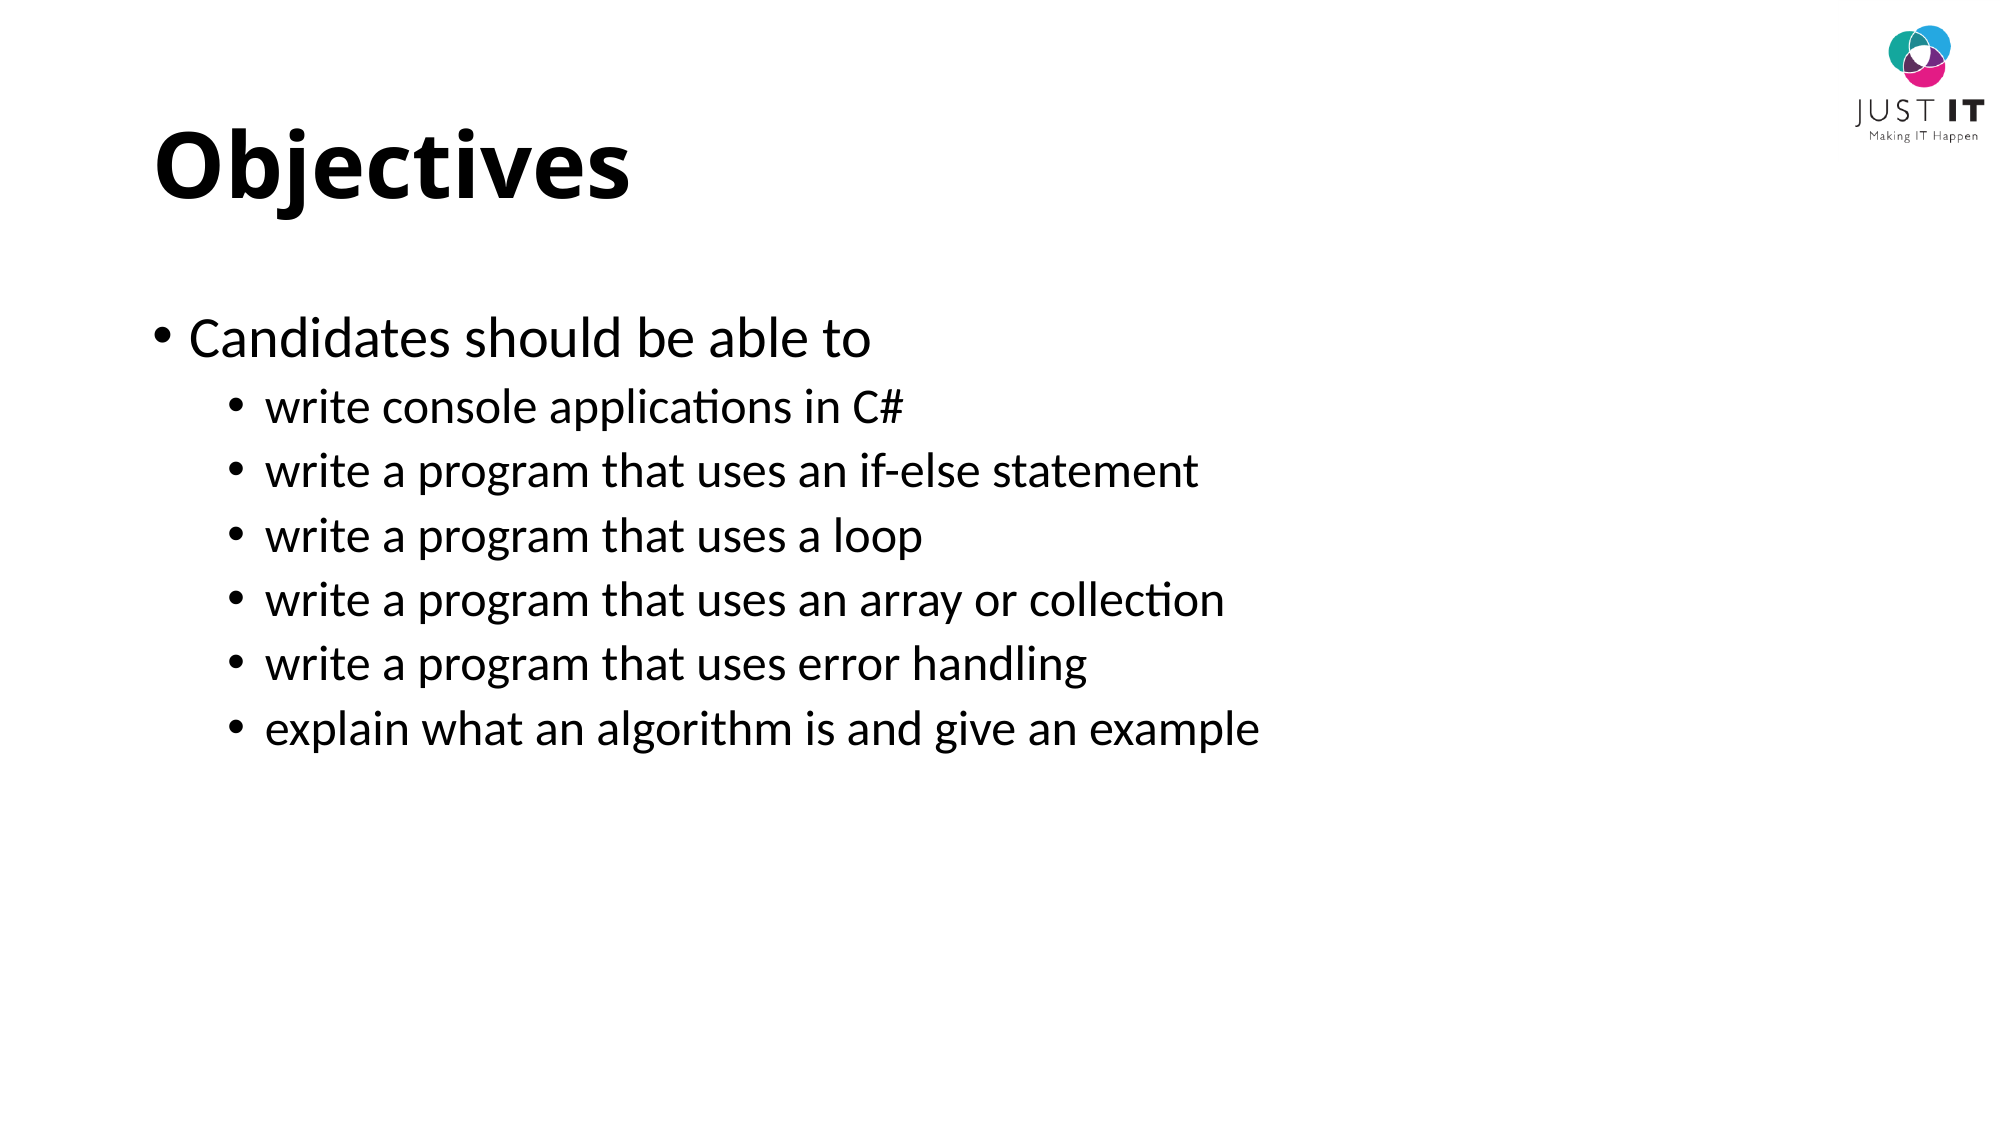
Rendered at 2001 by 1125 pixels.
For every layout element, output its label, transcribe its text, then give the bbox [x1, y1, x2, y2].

picture [1838, 0, 2000, 162]
title Objectives [137, 59, 1863, 278]
list Candidates should be able to write console applications in C# write a program that uses an if-else statement write a program that uses a loop write a program that uses an array or collection write a program that uses error handling explain what an algorithm is and give an example [137, 299, 1863, 1014]
